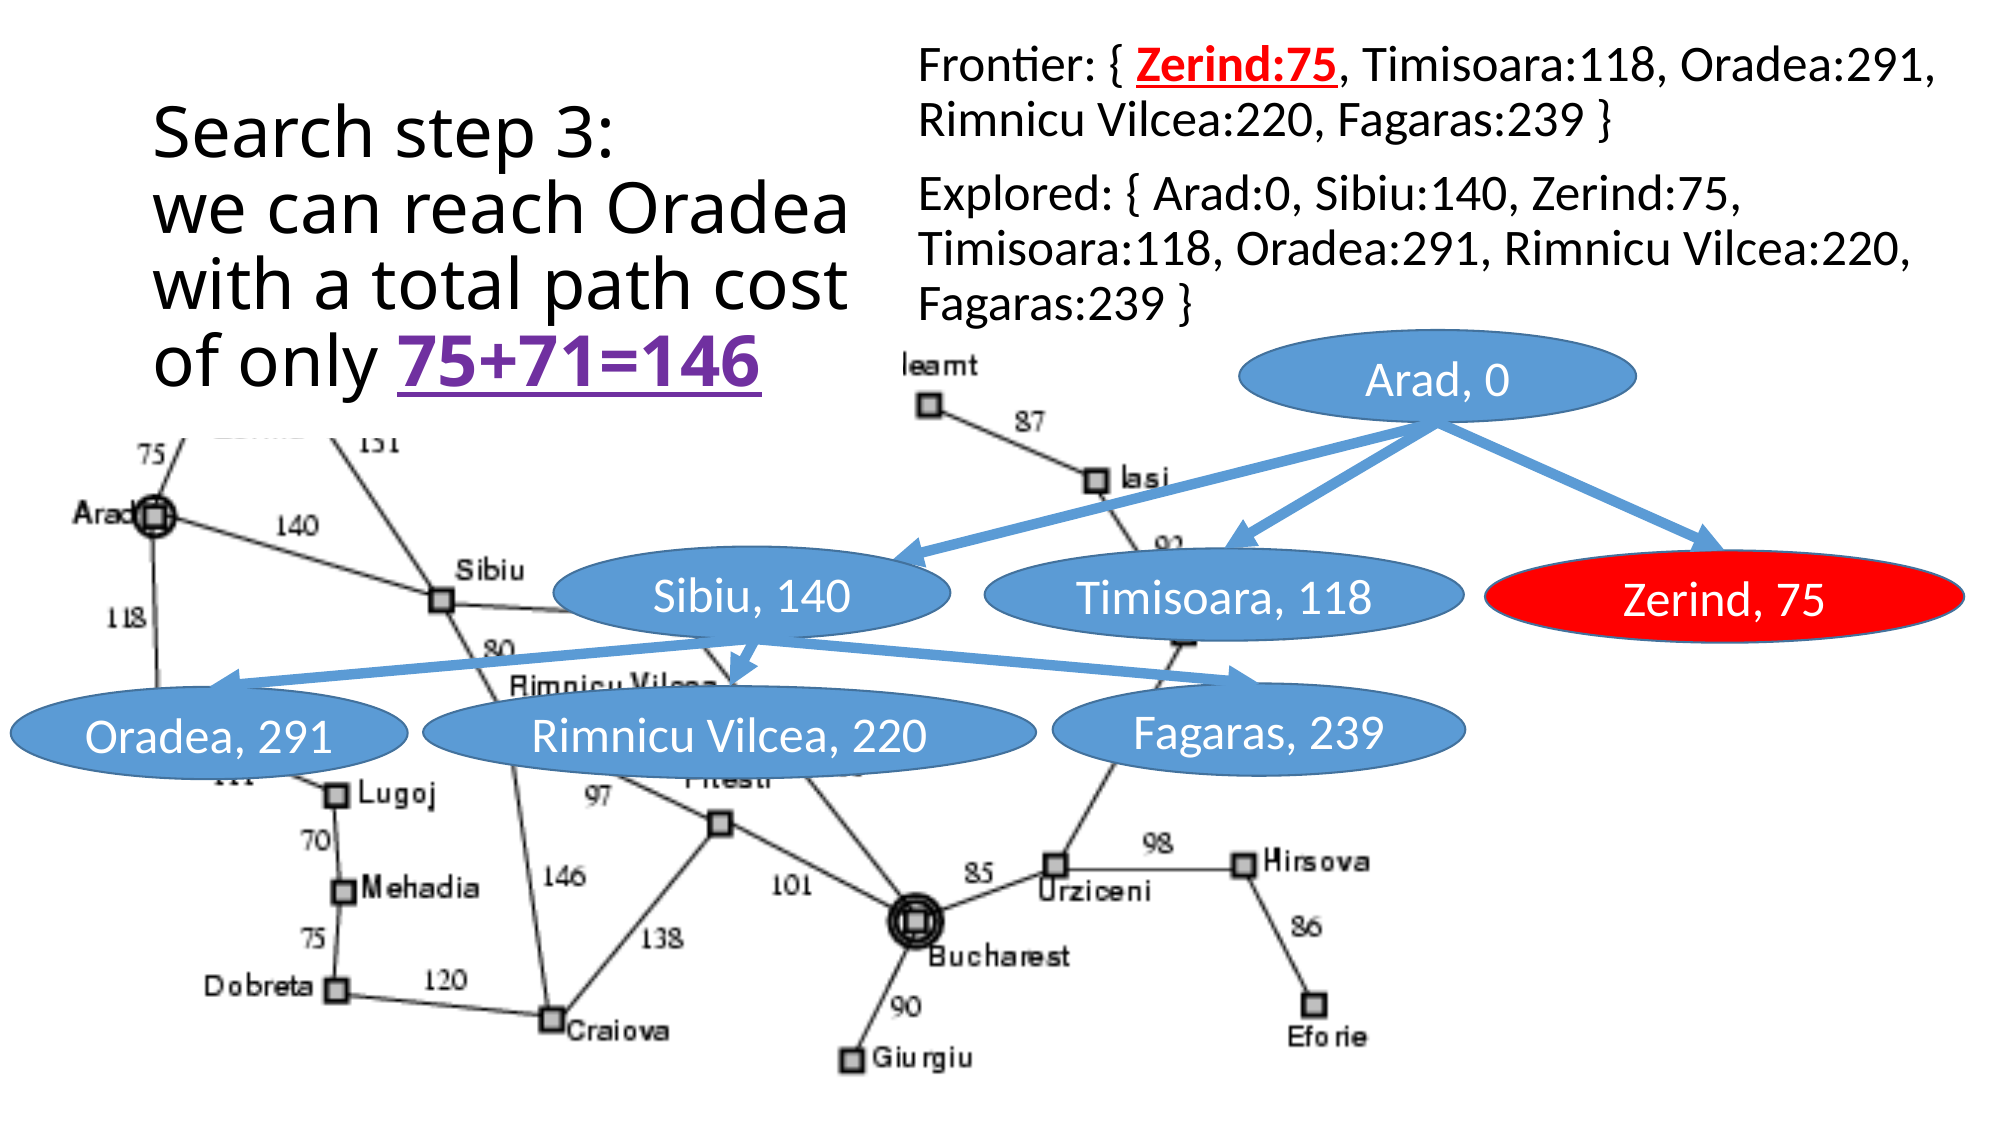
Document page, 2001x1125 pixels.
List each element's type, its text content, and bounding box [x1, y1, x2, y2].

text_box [729, 641, 754, 687]
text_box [1436, 421, 1725, 551]
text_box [209, 638, 751, 687]
text_box Fagaras, 239 [1376, 690, 1467, 769]
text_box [892, 422, 1438, 561]
title Search step 3: we can reach Oradea with a total path cost of only 75+71=146 [137, 59, 902, 299]
text_box Arad, 0 [1376, 343, 1638, 422]
text_box Timisoara, 118 [1376, 561, 1465, 632]
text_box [1224, 422, 1436, 549]
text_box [751, 638, 1260, 684]
picture [67, 299, 1376, 1086]
list Frontier: { Zerind:75, Timisoara:118, Oradea:291, Rimnicu Vilcea:220, Fagaras:239 } Explored: { Arad:0, Sibiu:140, Zerind:75, Timisoara:118, Oradea:291, Rimnicu Vilcea:220, Fagaras:239 } [902, 29, 1980, 343]
text_box Zerind, 75 [1483, 549, 1966, 644]
text_box Oradea, 291 [9, 699, 67, 767]
